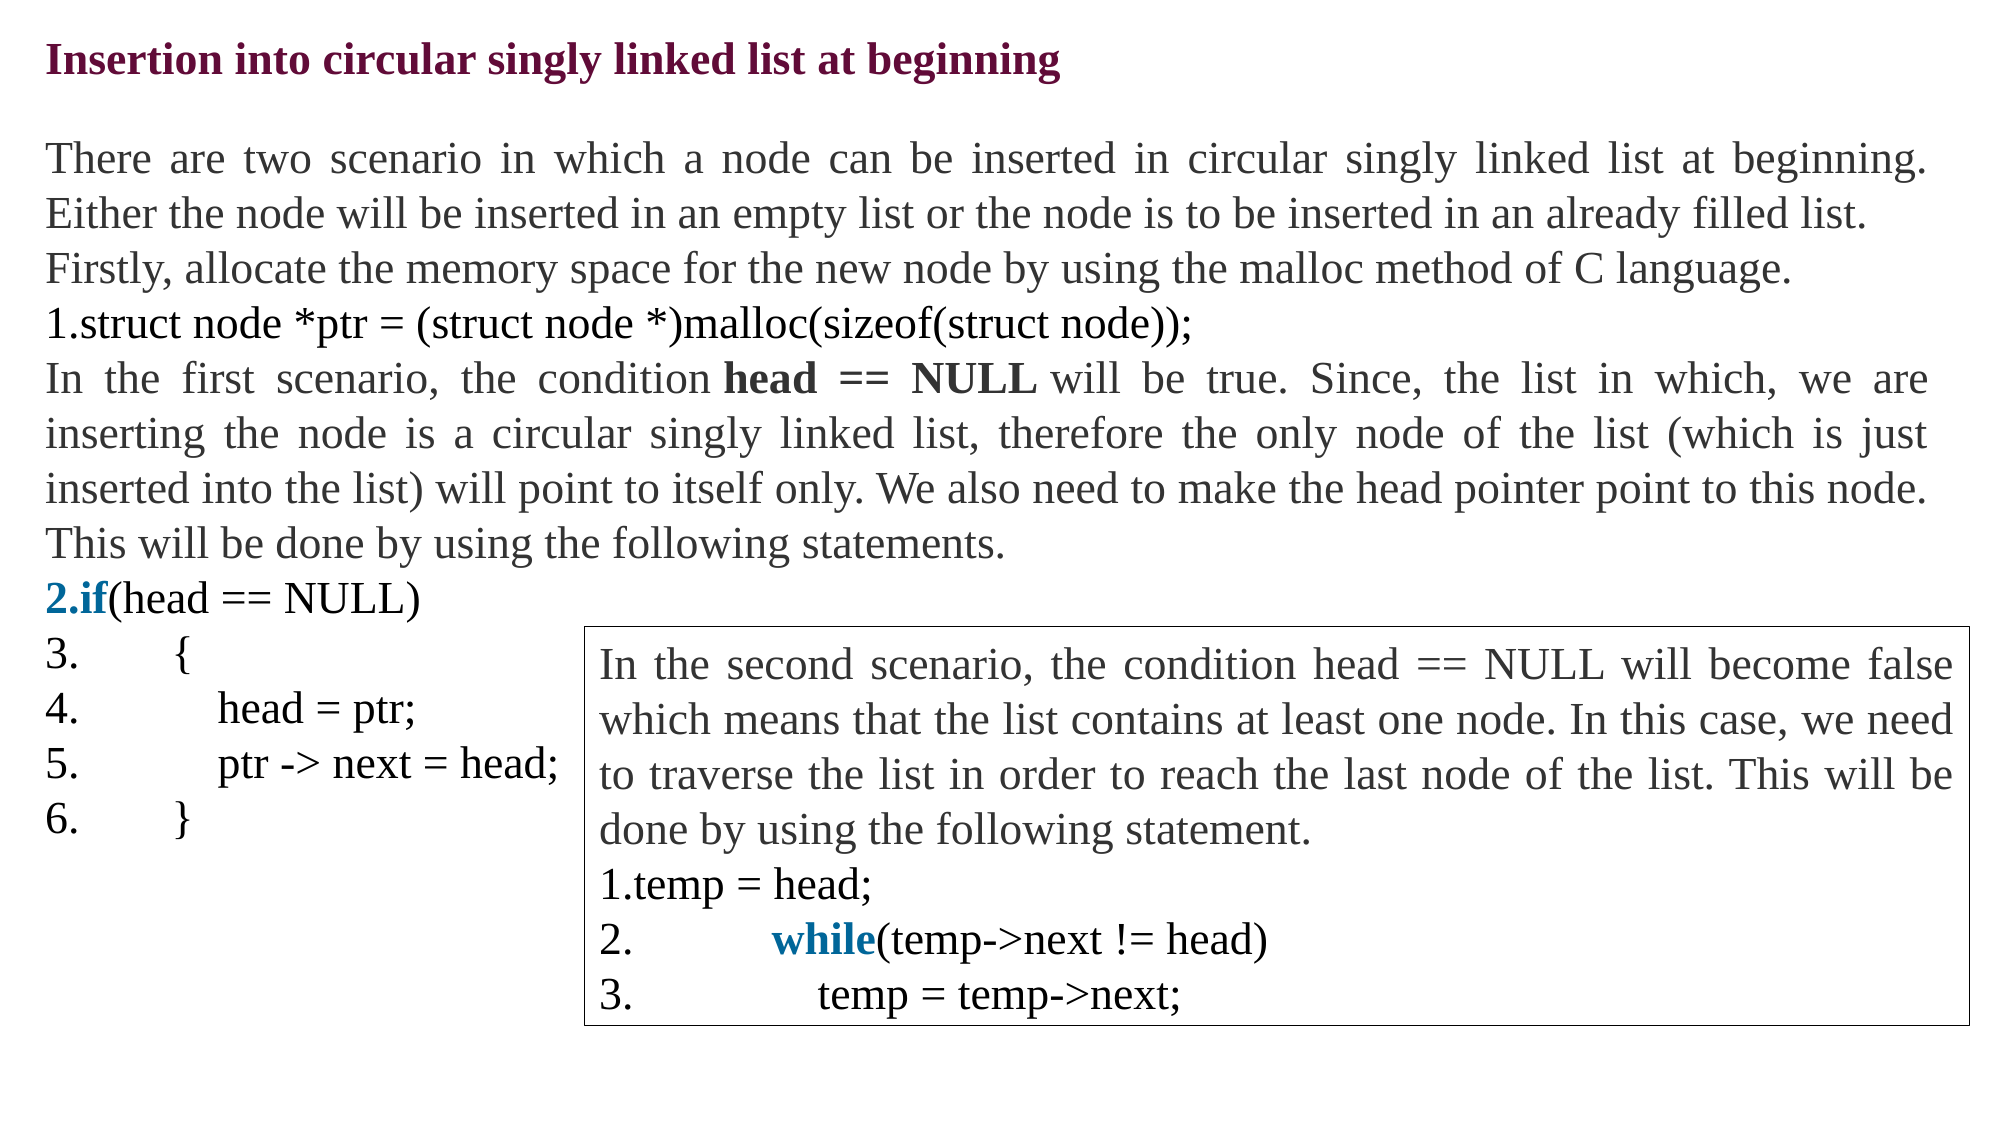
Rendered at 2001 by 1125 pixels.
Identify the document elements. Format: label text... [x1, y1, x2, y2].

text_box There are two scenario in which a node can be inserted in circular singly linked list at beginning. Either the node will be inserted in an empty list or the node is to be inserted in an already filled list. Firstly, allocate the memory space for the new node by using the malloc method of C language. struct node *ptr = (struct node *)malloc(sizeof(struct node)); In the first scenario, the condition head == NULL will be true. Since, the list in which, we are inserting the node is a circular singly linked list, therefore the only node of the list (which is just inserted into the list) will point to itself only. We also need to make the head pointer point to this node. This will be done by using the following statements. if(head == NULL) { head = ptr; ptr -> next = head; } [30, 120, 1945, 850]
text_box Insertion into circular singly linked list at beginning [30, 21, 1263, 91]
text_box In the second scenario, the condition head == NULL will become false which means that the list contains at least one node. In this case, we need to traverse the list in order to reach the last node of the list. This will be done by using the following statement. temp = head; while(temp->next != head) temp = temp->next; [584, 626, 1970, 1026]
